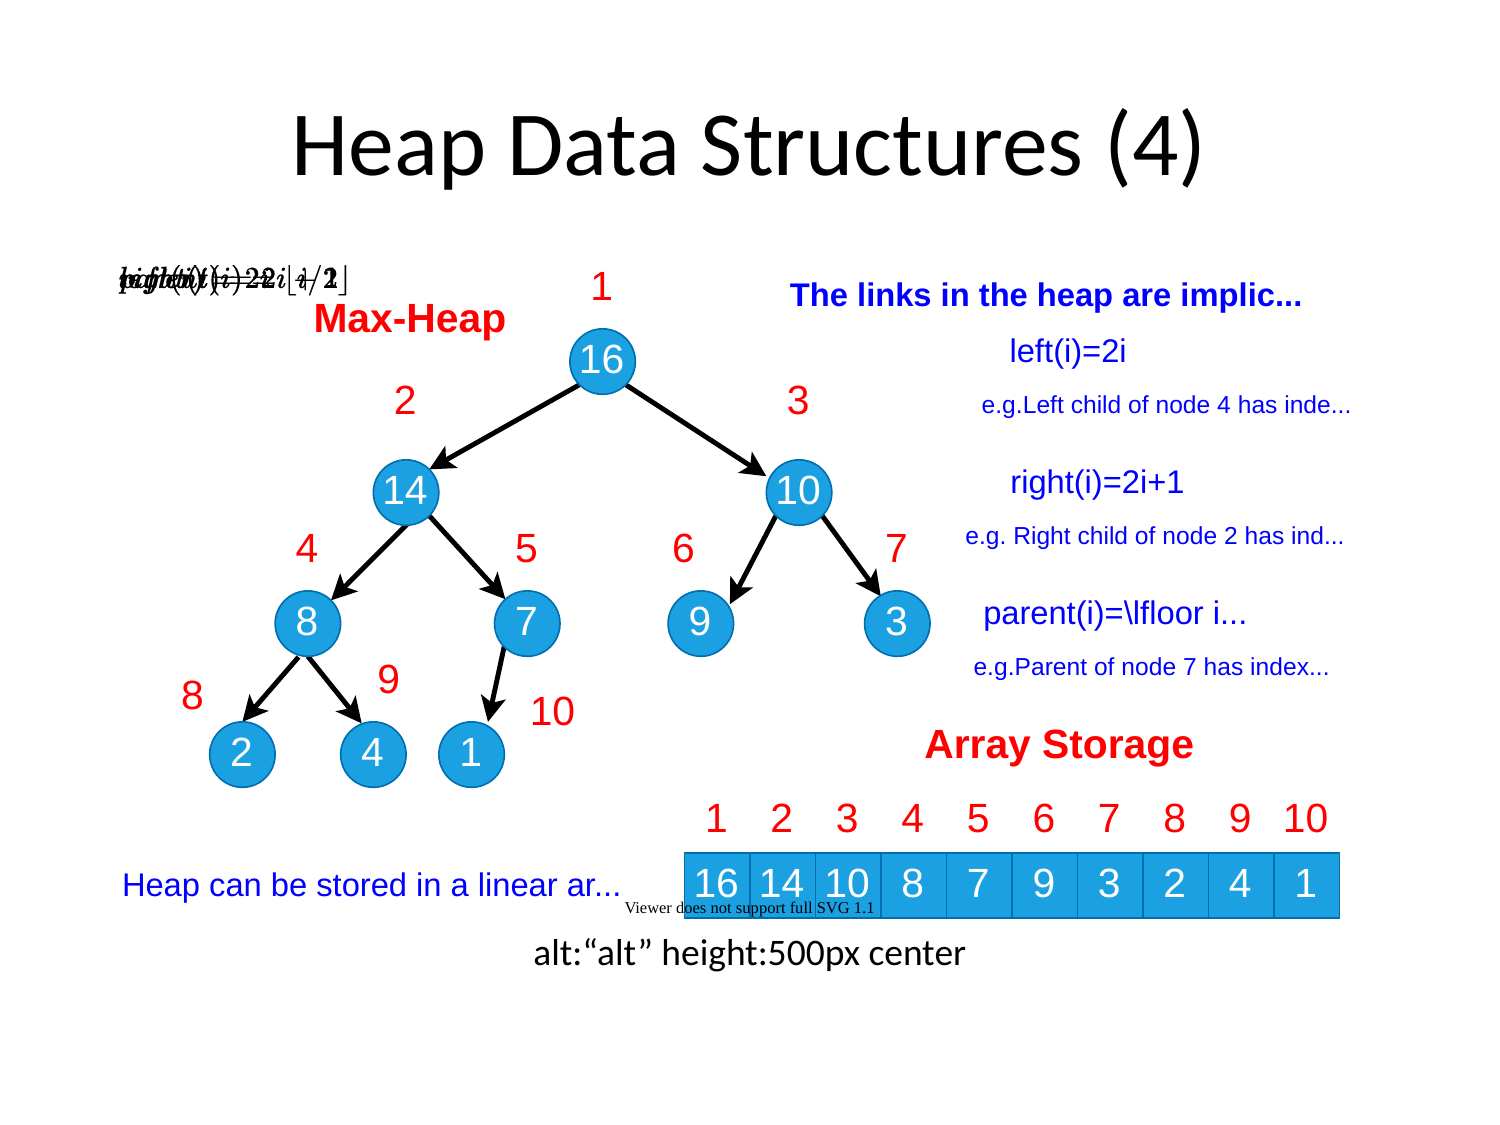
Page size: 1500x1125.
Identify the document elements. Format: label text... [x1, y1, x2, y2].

title Heap Data Structures (4) [75, 45, 1425, 233]
picture [118, 262, 1382, 921]
text_box alt:“alt” height:500px center [74, 920, 1425, 1005]
